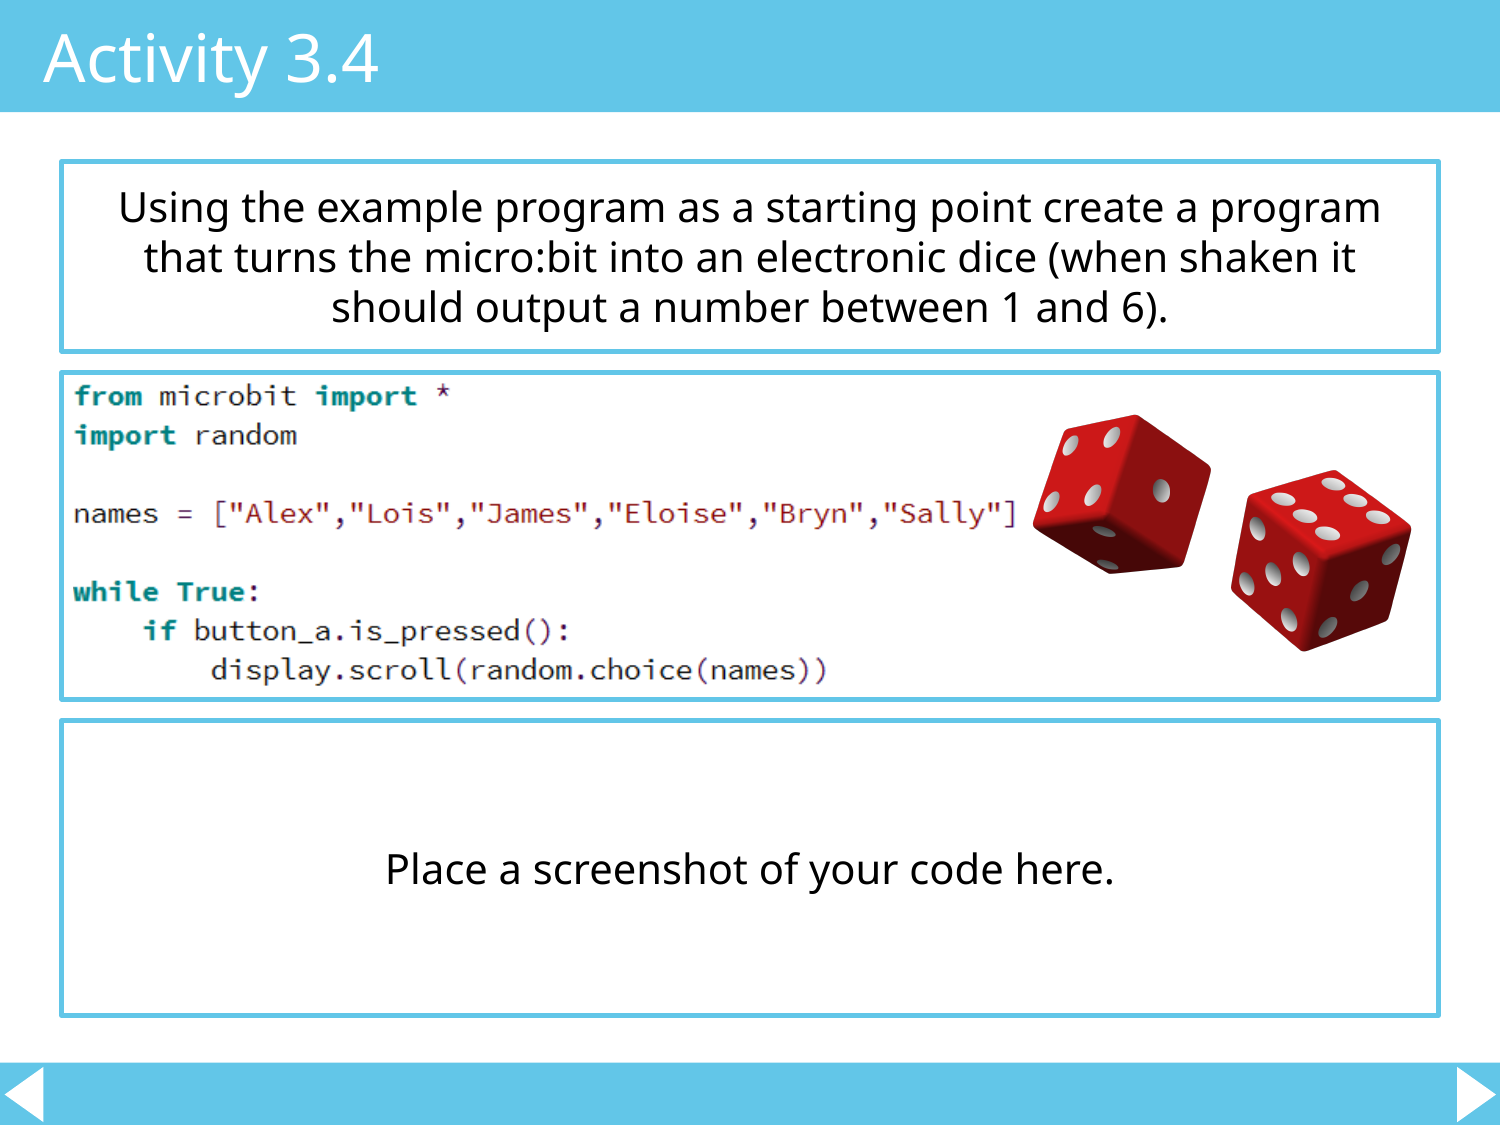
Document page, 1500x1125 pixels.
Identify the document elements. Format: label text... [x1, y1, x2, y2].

picture [73, 378, 1420, 700]
text_box [61, 372, 1439, 700]
title Activity 3.4 [28, 0, 1379, 113]
text_box Using the example program as a starting point create a program that turns the micro:bit into an electronic dice (when shaken it should output a number between 1 and 6). [61, 161, 1439, 352]
text_box Place a screenshot of your code here. [61, 720, 1439, 1016]
